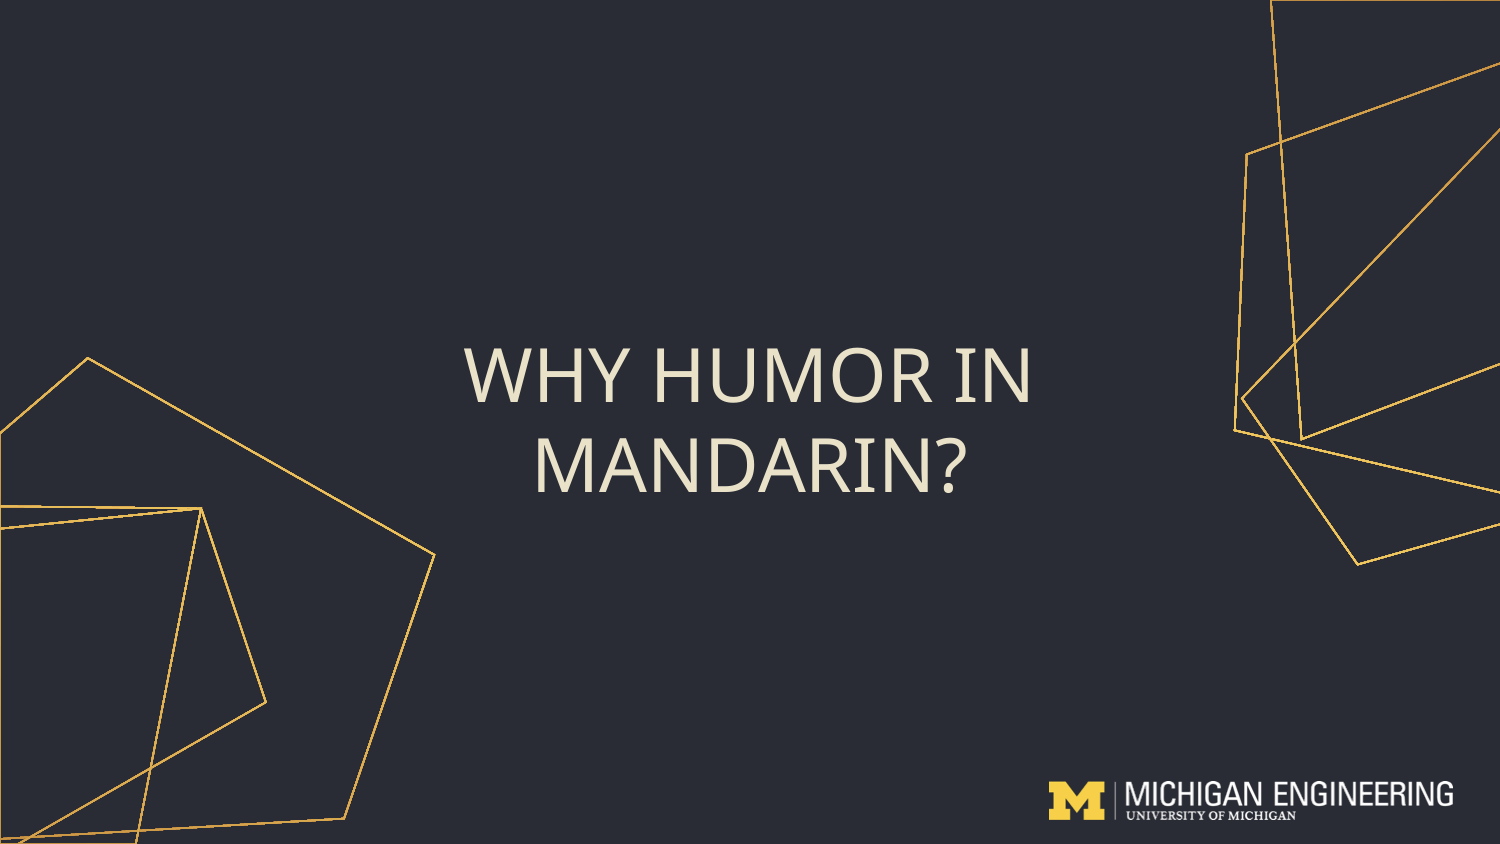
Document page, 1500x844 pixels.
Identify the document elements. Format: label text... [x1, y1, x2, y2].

subtitle WHY HUMOR IN MANDARIN? [288, 312, 1211, 532]
picture [1049, 780, 1453, 821]
